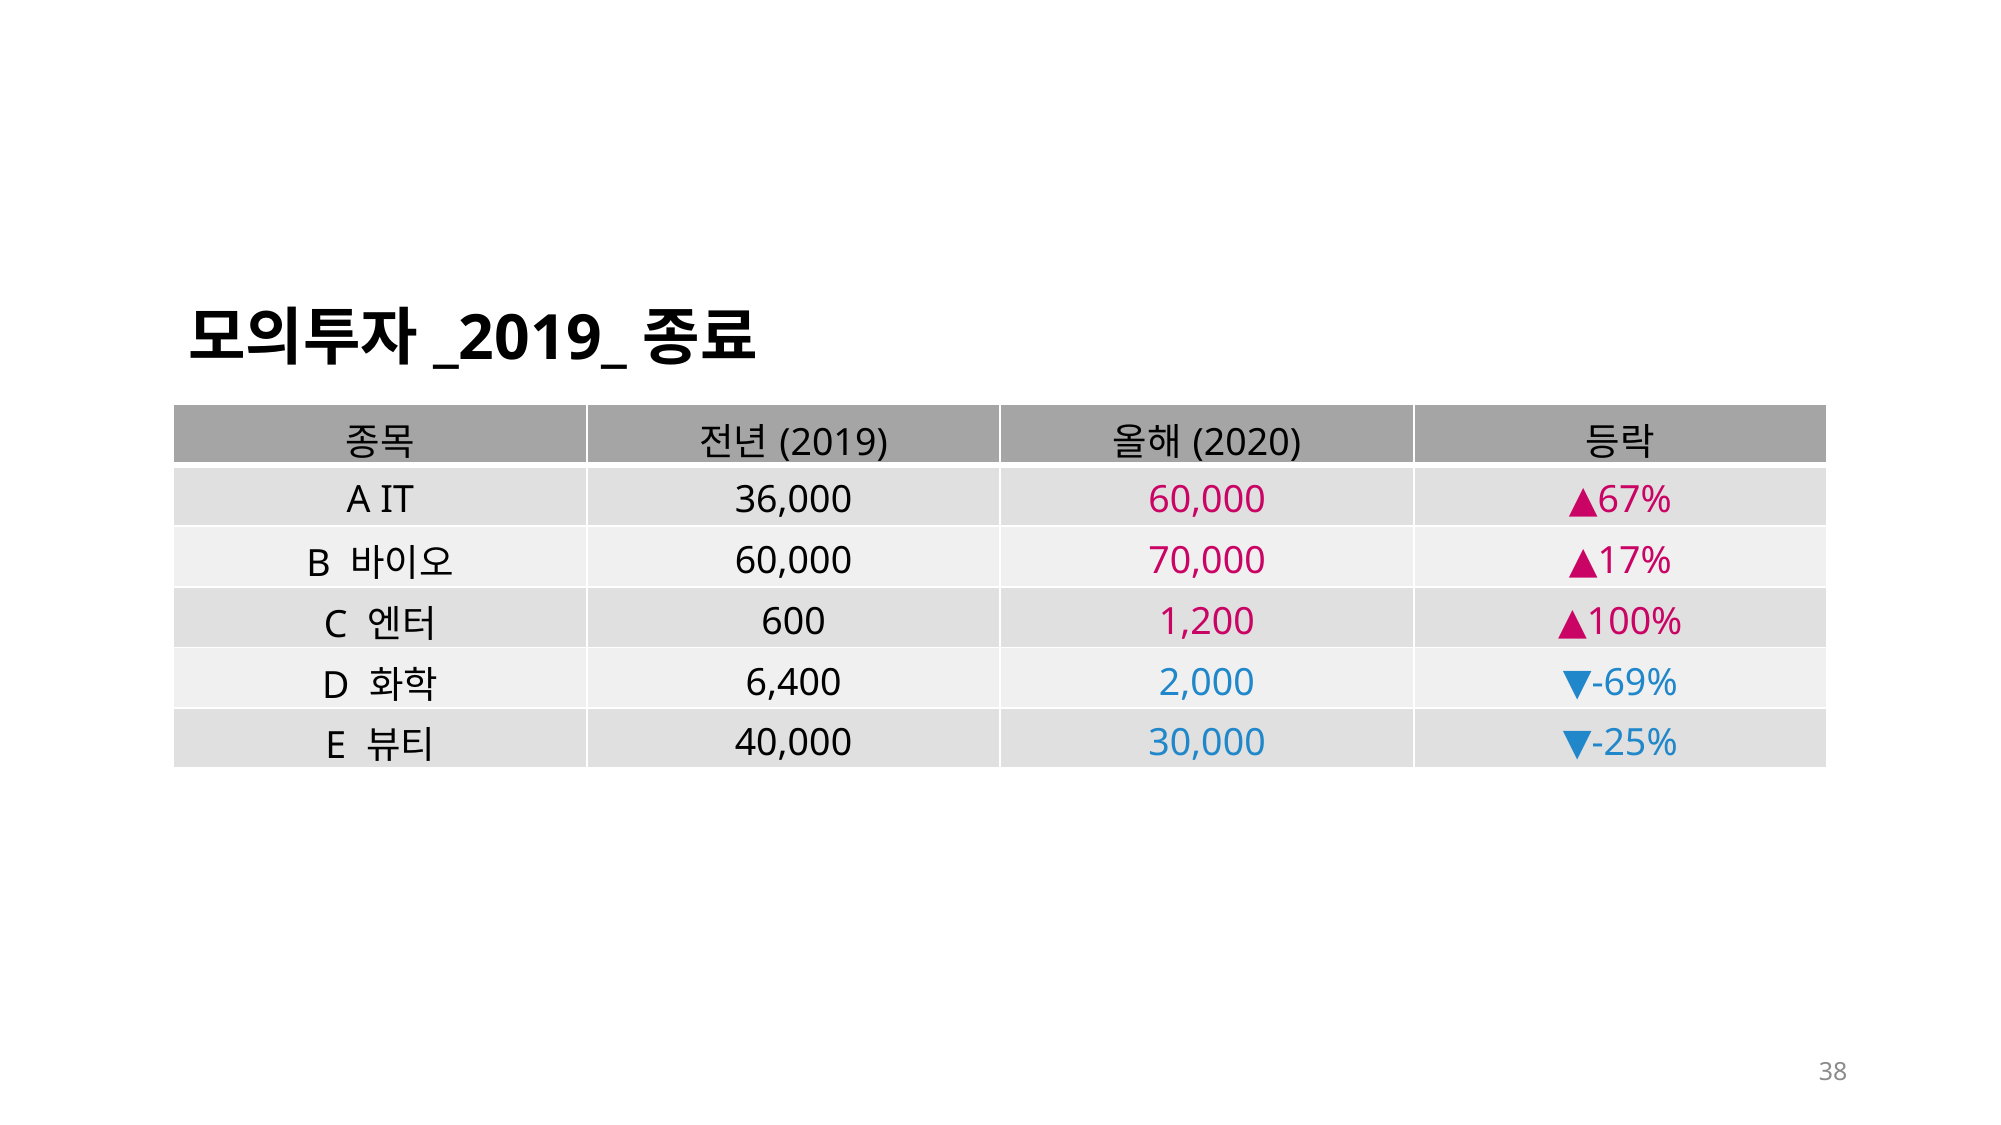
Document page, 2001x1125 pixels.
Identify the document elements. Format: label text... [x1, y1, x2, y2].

table_cell 1,200 [1001, 588, 1413, 647]
table_cell 30,000 [1001, 709, 1413, 767]
table_header 올해(2020) [1001, 405, 1413, 462]
table_header 종목 [174, 405, 586, 462]
table_cell D 화학 [174, 648, 586, 707]
table_cell 60,000 [1001, 468, 1413, 525]
table_cell ▼-69% [1415, 648, 1826, 707]
table_cell B 바이오 [174, 527, 586, 586]
table_cell E 뷰티 [174, 709, 586, 767]
table_cell 6,400 [588, 648, 999, 707]
table_header 전년(2019) [588, 405, 999, 462]
table_cell ▲67% [1415, 468, 1826, 525]
slide_number 38 [1412, 1042, 1863, 1103]
table_cell 70,000 [1001, 527, 1413, 586]
table_header 등락 [1415, 405, 1826, 462]
table_cell A IT [174, 468, 586, 525]
table_cell 600 [588, 588, 999, 647]
table_cell C 엔터 [174, 588, 586, 647]
table_cell 40,000 [588, 709, 999, 767]
table_cell 2,000 [1001, 648, 1413, 707]
table_cell 60,000 [588, 527, 999, 586]
table_cell ▲100% [1415, 588, 1826, 647]
table_cell ▼-25% [1415, 709, 1826, 767]
text_box 모의투자_2019_종료 [173, 289, 995, 380]
table_cell 36,000 [588, 468, 999, 525]
table_cell ▲17% [1415, 527, 1826, 586]
